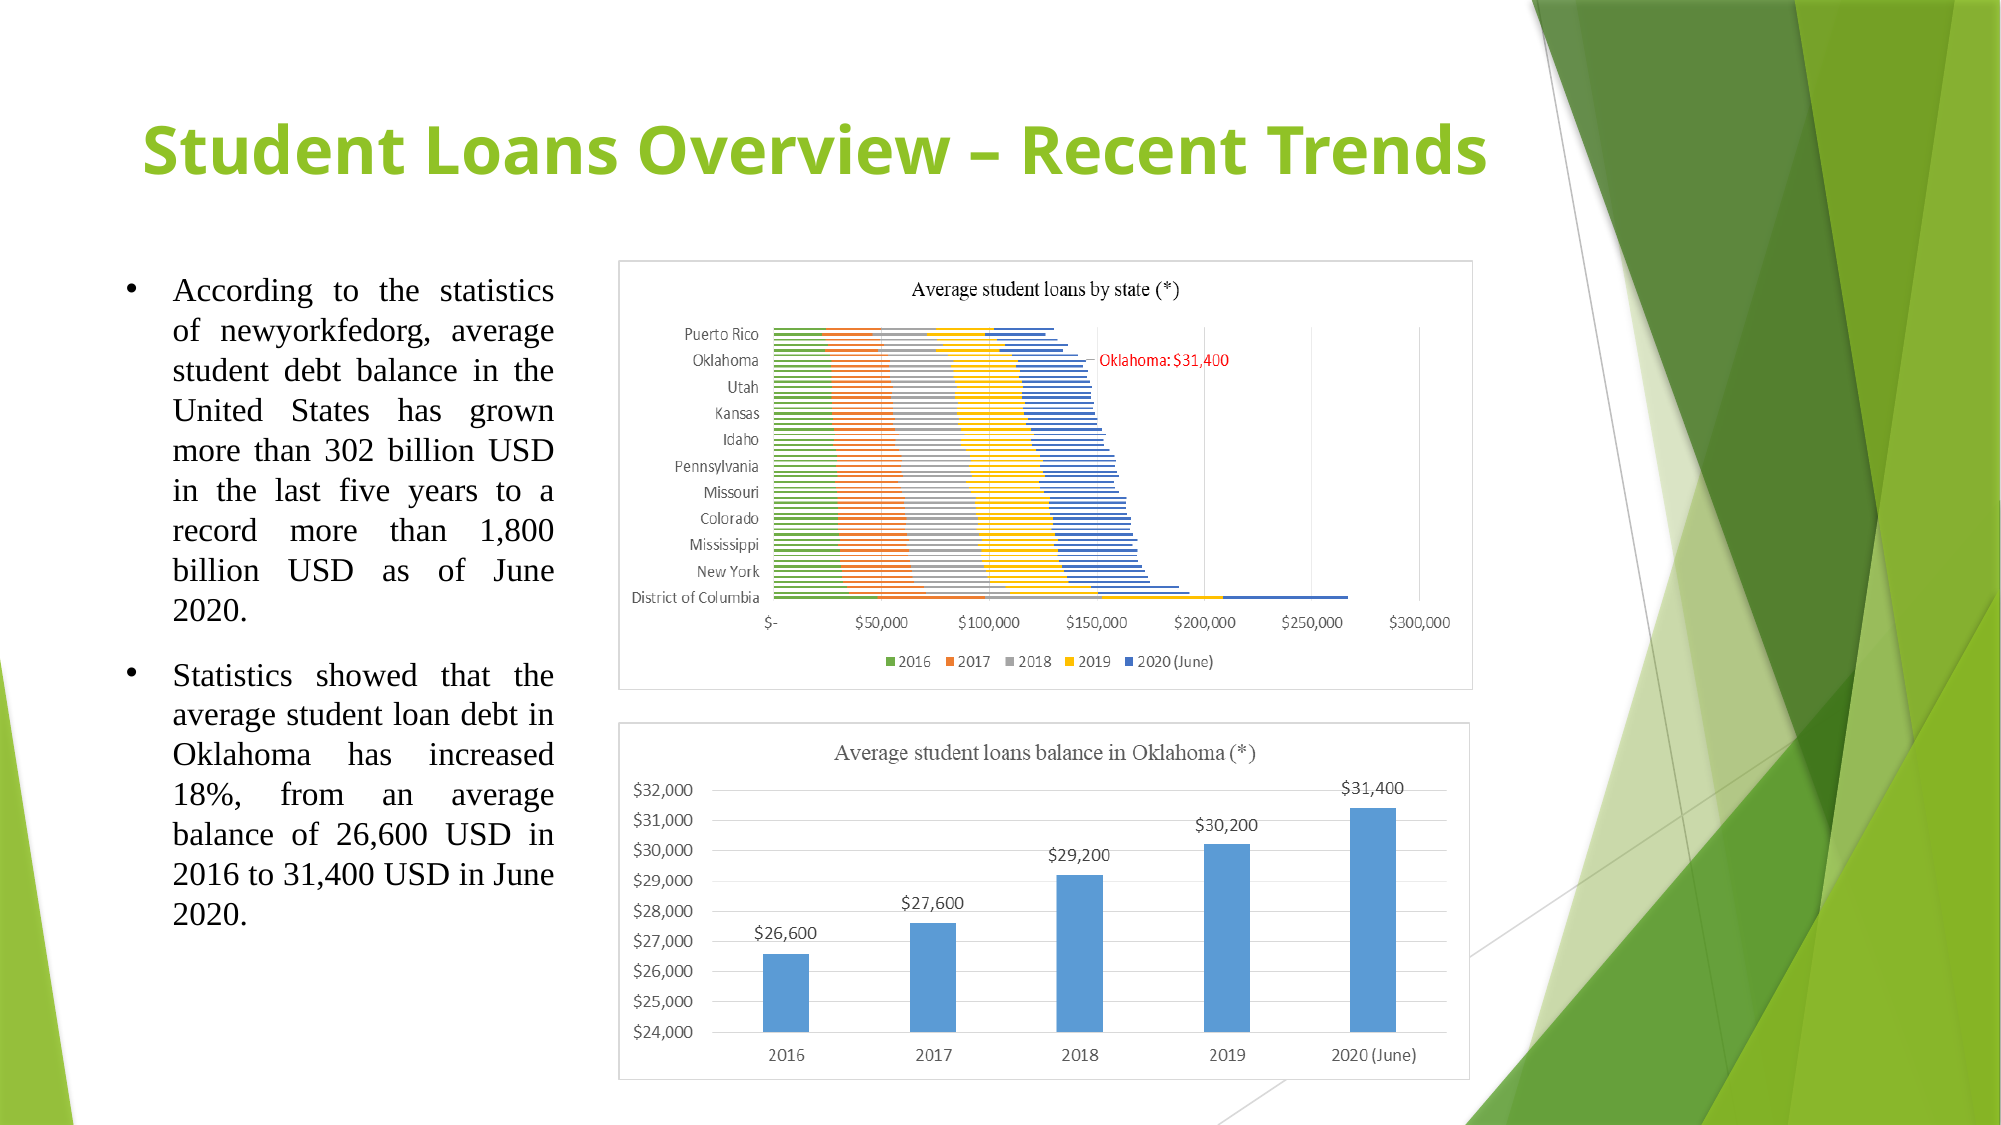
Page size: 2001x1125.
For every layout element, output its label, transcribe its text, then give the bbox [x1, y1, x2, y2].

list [618, 260, 1473, 691]
text_box According to the statistics of newyorkfedorg, average student debt balance in the United States has grown more than 302 billion USD in the last five years to a record more than 1,800 billion USD as of June 2020. Statistics showed that the average student loan debt in Oklahoma has increased 18%, from an average balance of 26,600 USD in 2016 to 31,400 USD in June 2020. [111, 260, 570, 1070]
picture [618, 722, 1471, 1081]
title Student Loans Overview – Recent Trends [111, 99, 1522, 317]
